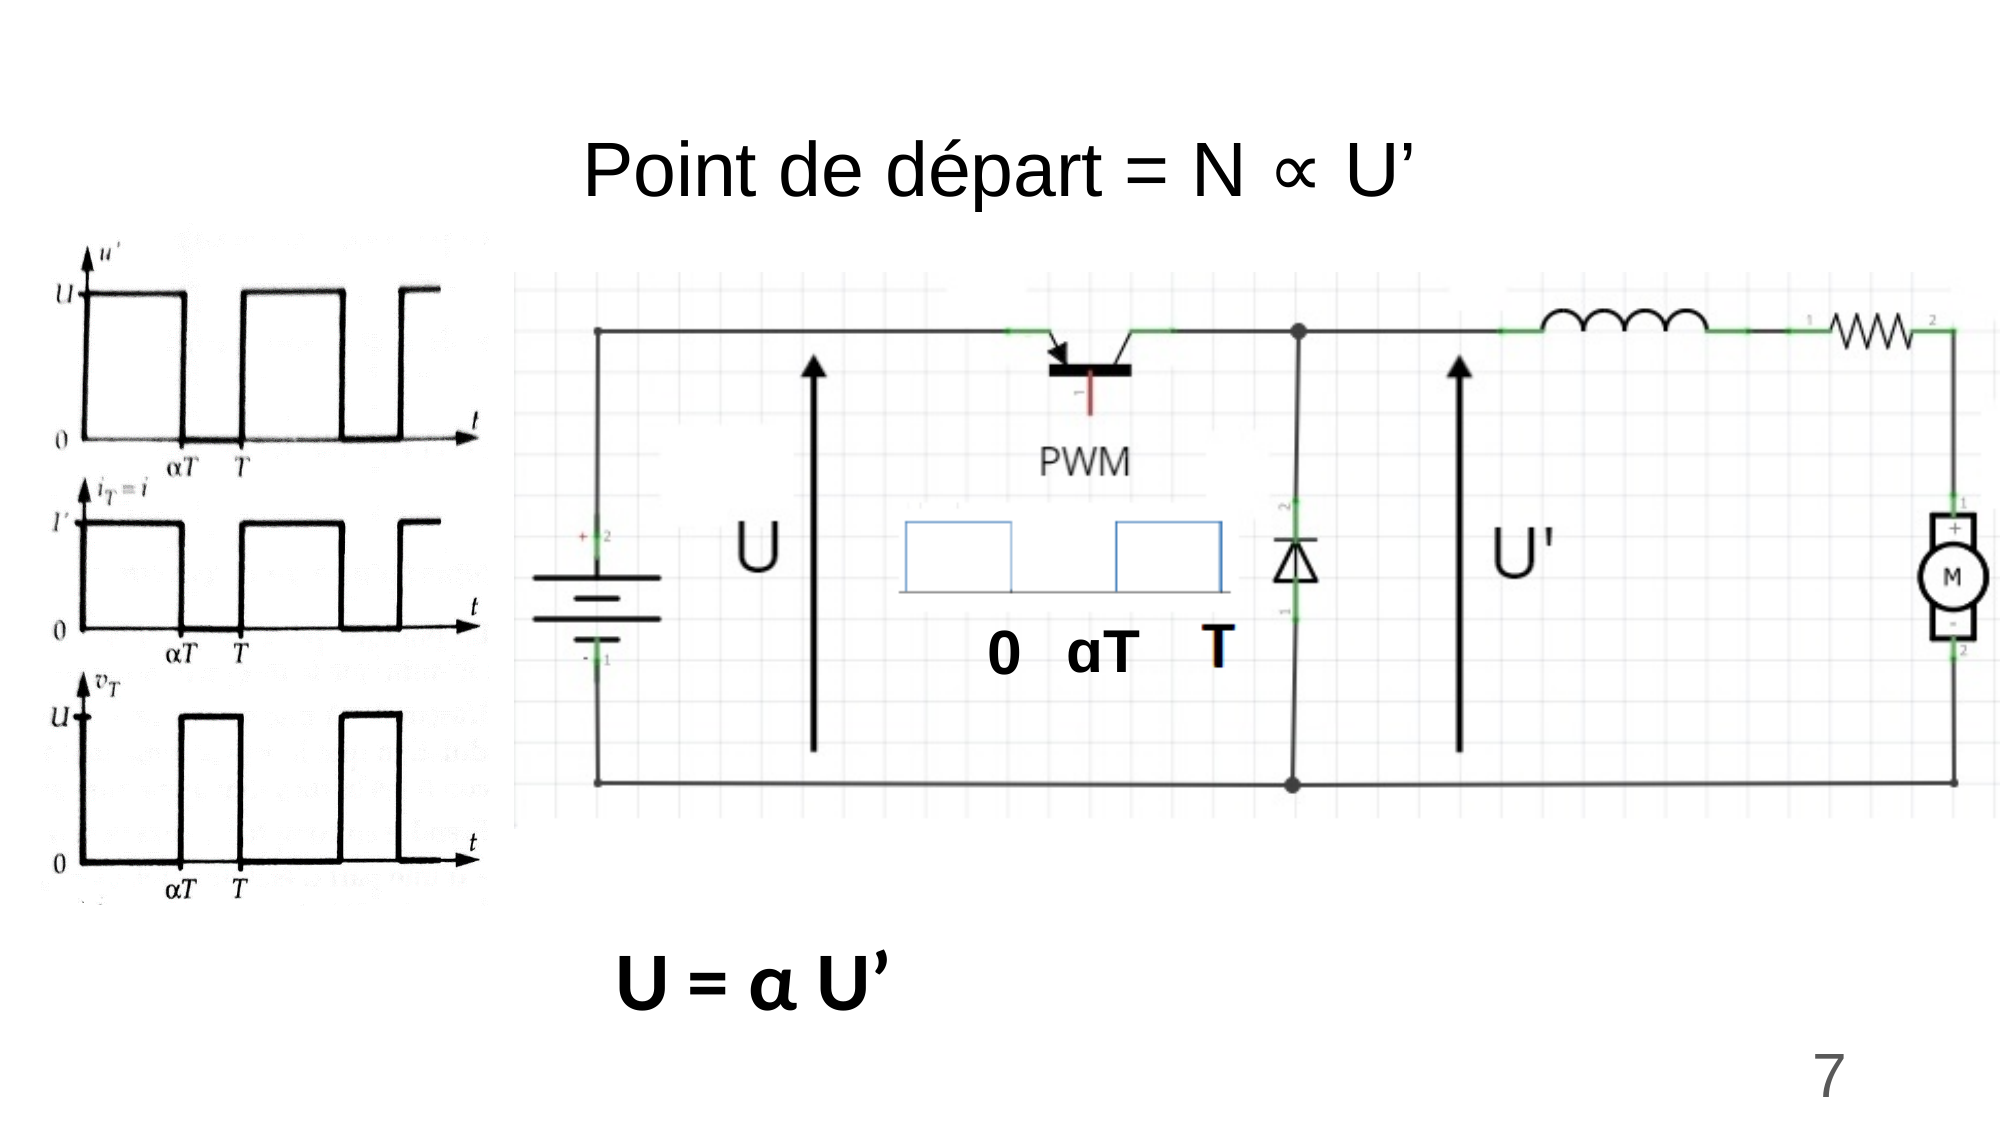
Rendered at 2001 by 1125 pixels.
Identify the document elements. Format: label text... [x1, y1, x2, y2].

picture [514, 271, 2000, 829]
picture [39, 219, 491, 906]
slide_number ‹#› [1412, 1042, 1863, 1103]
text_box U = α U’ [600, 919, 911, 1035]
title Point de départ = N ∝ U’ [137, 89, 1863, 255]
